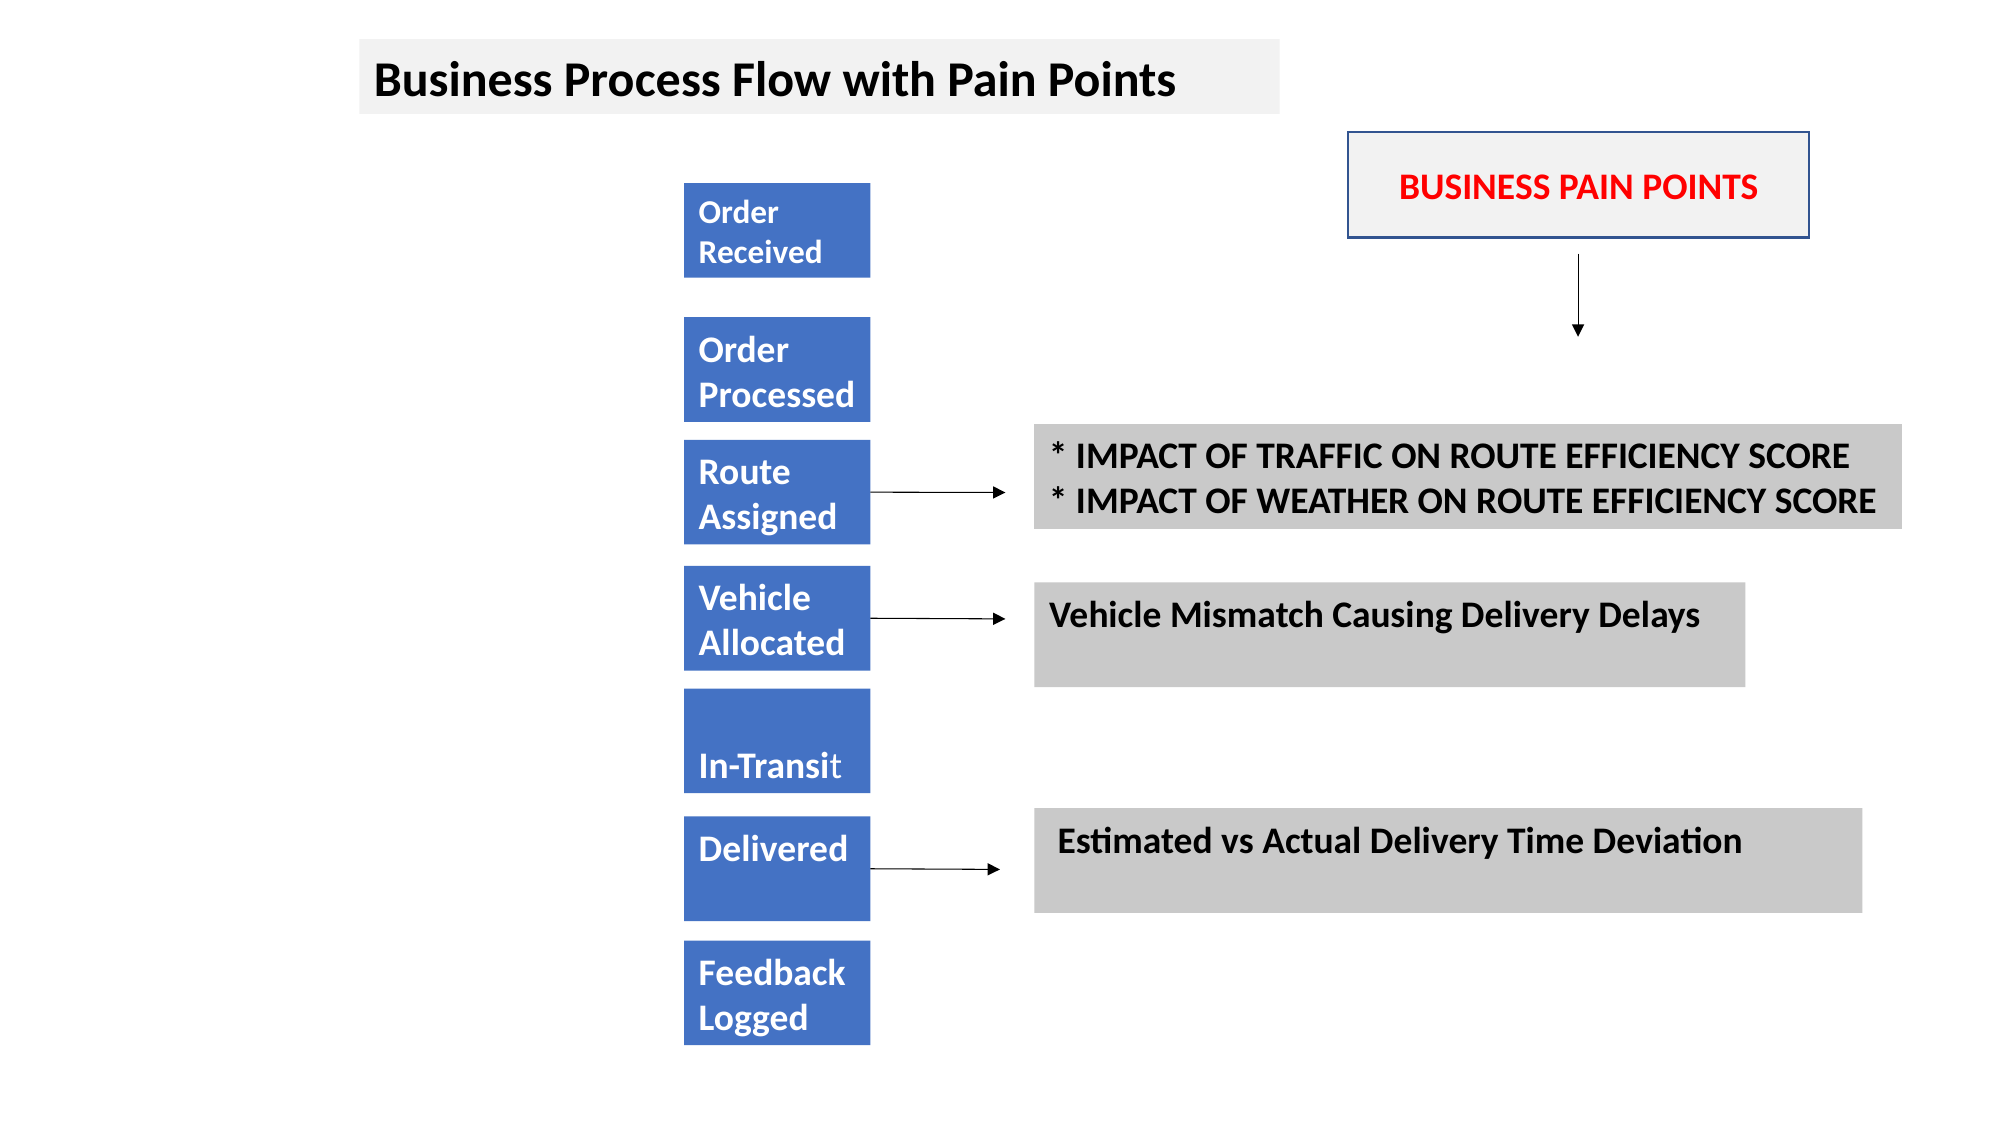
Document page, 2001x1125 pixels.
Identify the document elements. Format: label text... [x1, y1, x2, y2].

text_box In-Transit [684, 688, 871, 794]
text_box Estimated vs Actual Delivery Time Deviation [1034, 808, 1863, 913]
text_box Vehicle Mismatch Causing Delivery Delays [1034, 582, 1746, 688]
text_box Business Process Flow with Pain Points [359, 39, 1280, 114]
text_box Order Received [684, 183, 871, 278]
text_box Vehicle Allocated [684, 565, 871, 671]
text_box BUSINESS PAIN POINTS [1347, 131, 1810, 239]
text_box Feedback Logged [684, 940, 871, 1046]
text_box Route Assigned [684, 439, 871, 545]
text_box * IMPACT OF TRAFFIC ON ROUTE EFFICIENCY SCORE * IMPACT OF WEATHER ON ROUTE EFFICIENCY SCORE [1034, 424, 1902, 529]
text_box Delivered [684, 816, 871, 922]
text_box Order Processed [684, 317, 871, 422]
